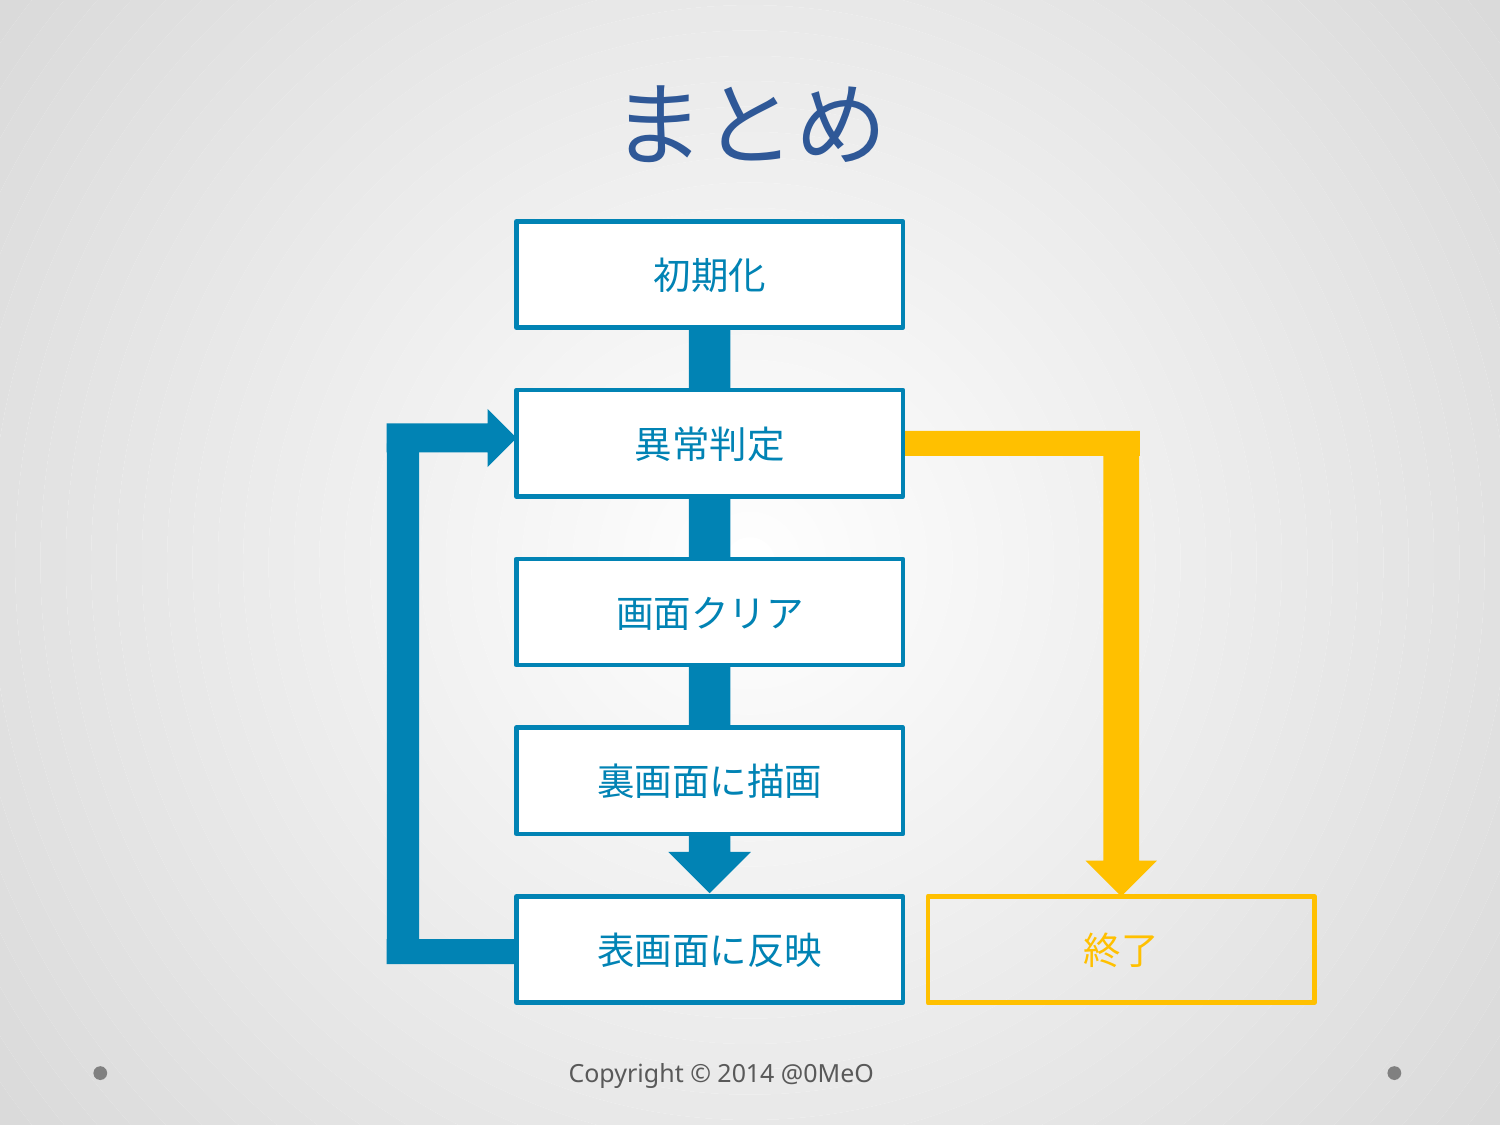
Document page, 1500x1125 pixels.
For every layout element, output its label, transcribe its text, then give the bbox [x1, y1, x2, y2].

text_box [1083, 435, 1159, 894]
text_box [384, 455, 422, 941]
text_box 終了 [926, 894, 1317, 1005]
text_box [384, 937, 519, 966]
text_box [384, 406, 519, 470]
text_box [686, 667, 733, 725]
text_box [686, 499, 733, 557]
title まとめ [75, 35, 1425, 185]
text_box 異常判定 [514, 388, 905, 499]
text_box 表画面に反映 [514, 894, 905, 1005]
text_box [666, 836, 754, 894]
text_box 裏画面に描画 [514, 725, 905, 836]
text_box [905, 429, 1142, 458]
text_box [686, 330, 733, 388]
text_box 初期化 [514, 219, 905, 330]
text_box 画面クリア [514, 557, 905, 667]
